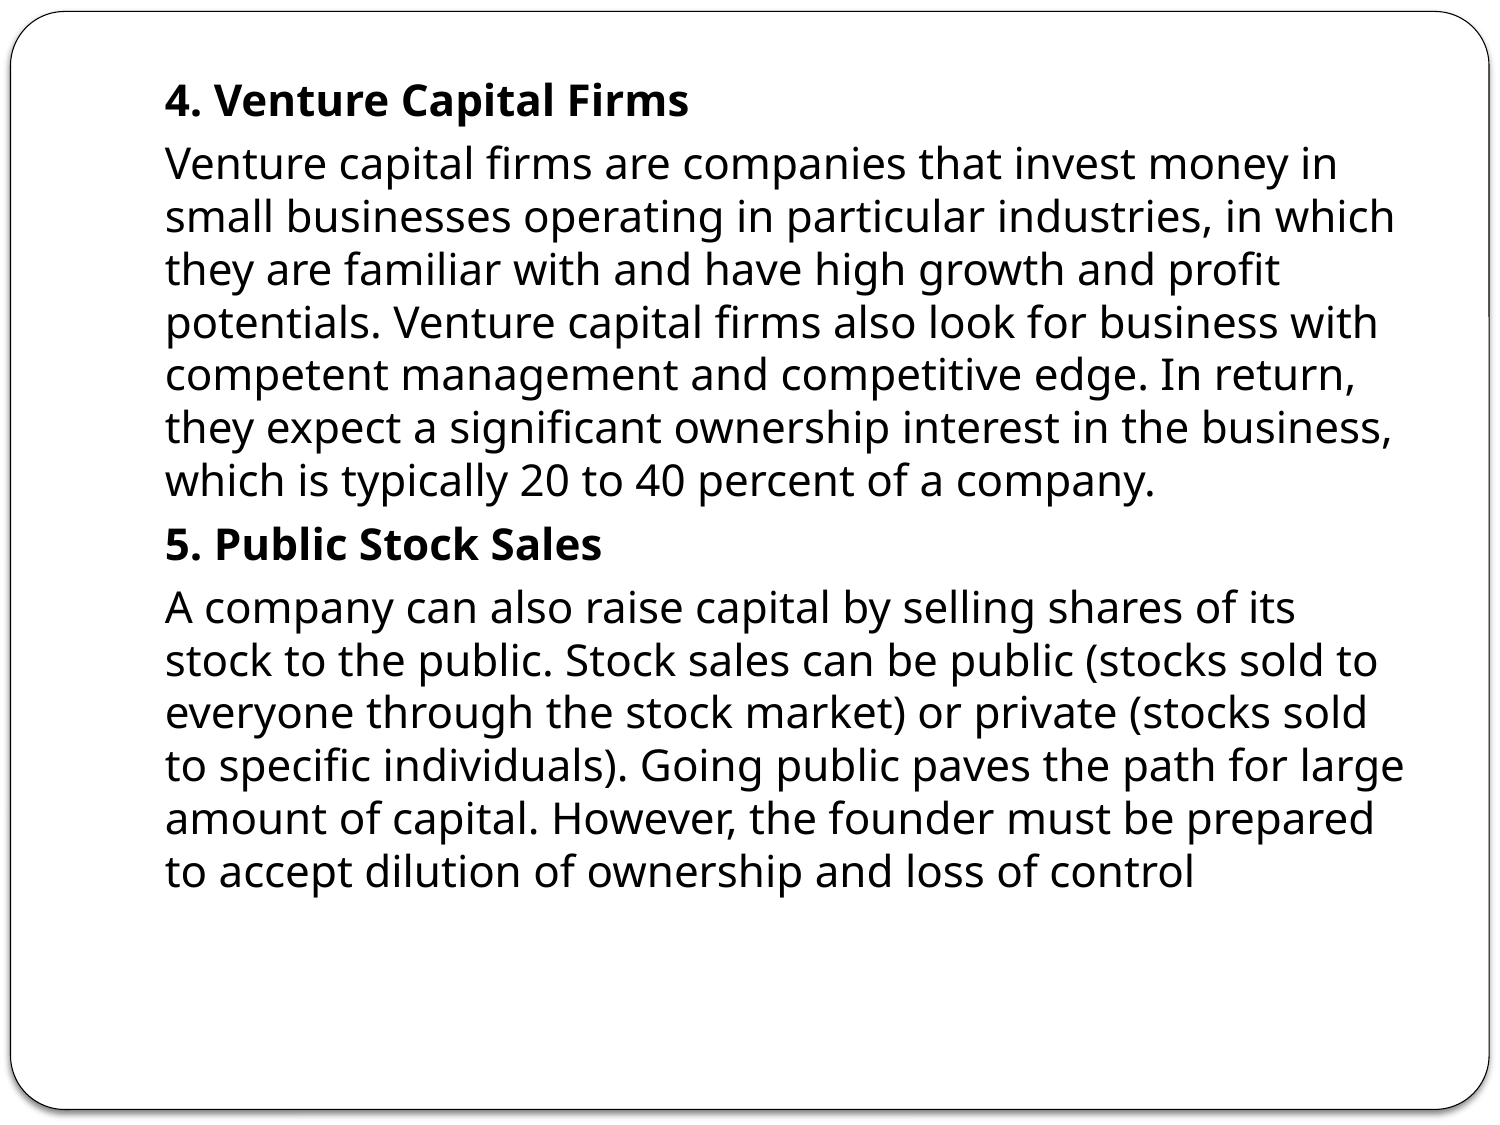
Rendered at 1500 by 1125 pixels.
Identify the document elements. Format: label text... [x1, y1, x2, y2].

list 4. Venture Capital Firms Venture capital firms are companies that invest money in small businesses operating in particular industries, in which they are familiar with and have high growth and profit potentials. Venture capital firms also look for business with competent management and competitive edge. In return, they expect a significant ownership interest in the business, which is typically 20 to 40 percent of a company. 5. Public Stock Sales A company can also raise capital by selling shares of its stock to the public. Stock sales can be public (stocks sold to everyone through the stock market) or private (stocks sold to specific individuals). Going public paves the path for large amount of capital. However, the founder must be prepared to accept dilution of ownership and loss of control [150, 64, 1425, 988]
